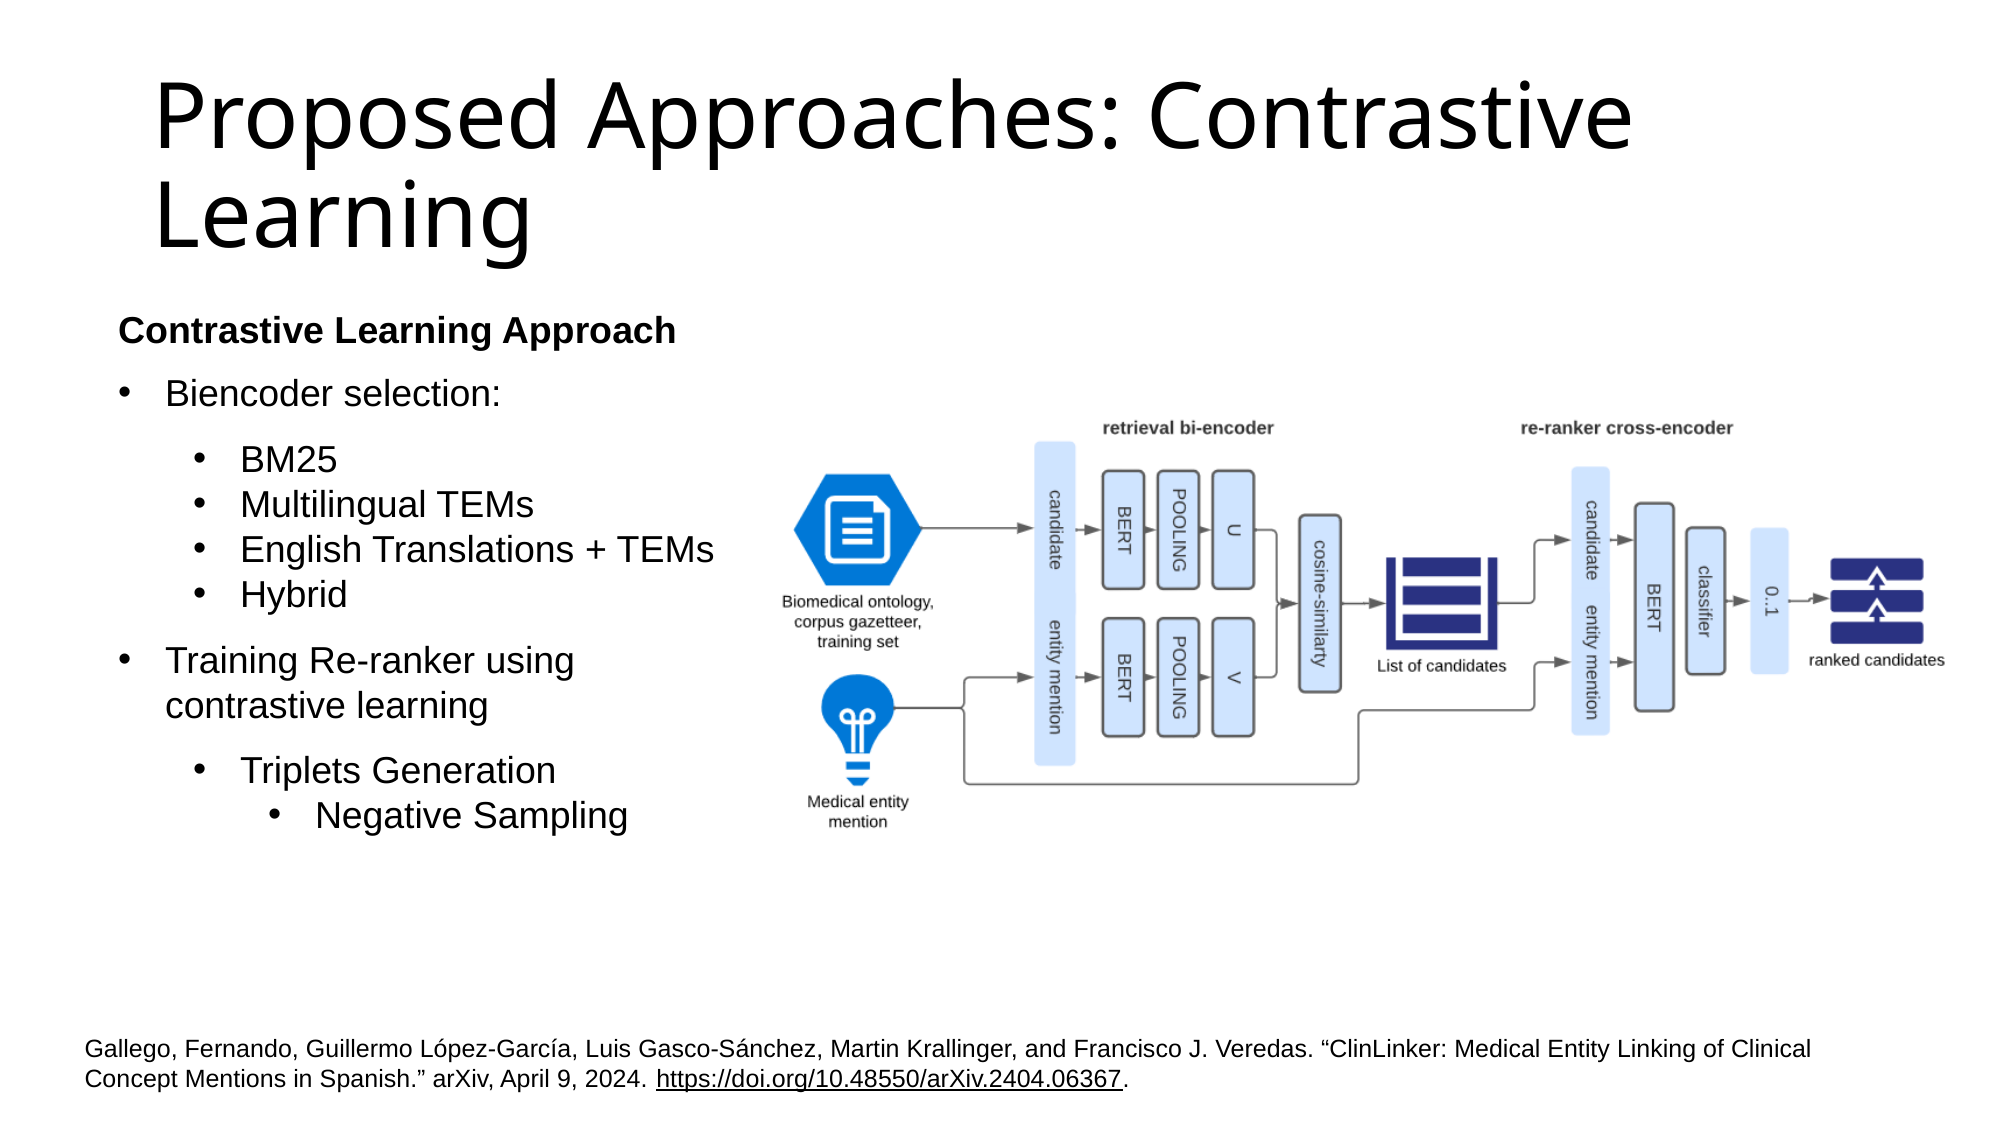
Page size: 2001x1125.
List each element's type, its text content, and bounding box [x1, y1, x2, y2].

text_box Biencoder selection: BM25 Multilingual TEMs English Translations + TEMs Hybrid Training Re-ranker using contrastive learning Triplets Generation Negative Sampling [103, 361, 772, 889]
picture [771, 400, 1947, 842]
title Proposed Approaches: Contrastive Learning [137, 59, 1863, 278]
text_box Gallego, Fernando, Guillermo López-García, Luis Gasco-Sánchez, Martin Krallinger, and Francisco J. Veredas. “ClinLinker: Medical Entity Linking of Clinical Concept Mentions in Spanish.” arXiv, April 9, 2024. https://doi.org/10.48550/arXiv.2404.06367. [69, 1025, 1886, 1101]
text_box Contrastive Learning Approach [103, 298, 751, 359]
